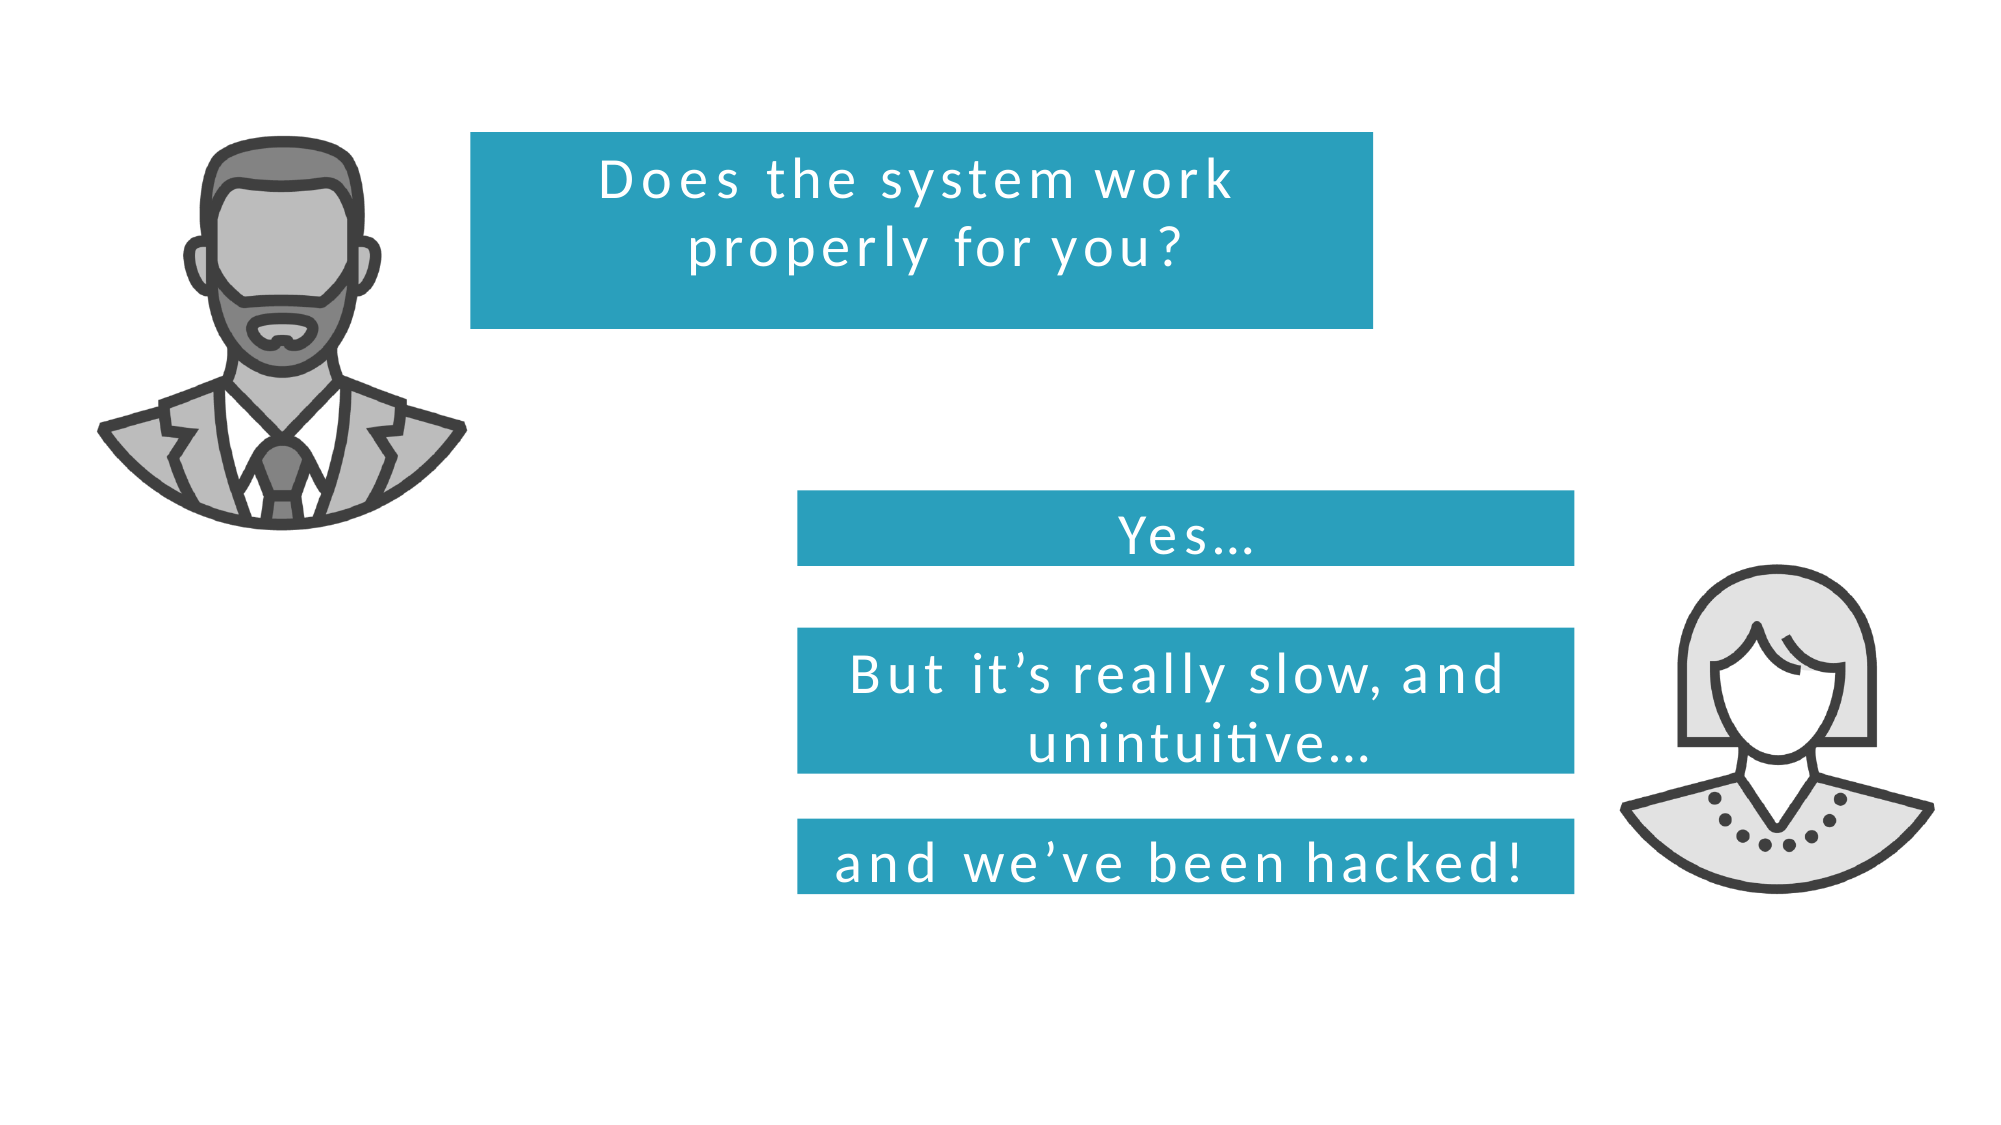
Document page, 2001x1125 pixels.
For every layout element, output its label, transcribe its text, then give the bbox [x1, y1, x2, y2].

text_box [93, 132, 471, 534]
text_box [1616, 561, 1938, 897]
title Does the system work properly for you? [471, 132, 1374, 329]
text_box Yes… [797, 490, 1575, 566]
text_box But it’s really slow, and unintuitive… [797, 627, 1575, 774]
text_box and we’ve been hacked! [797, 818, 1575, 895]
